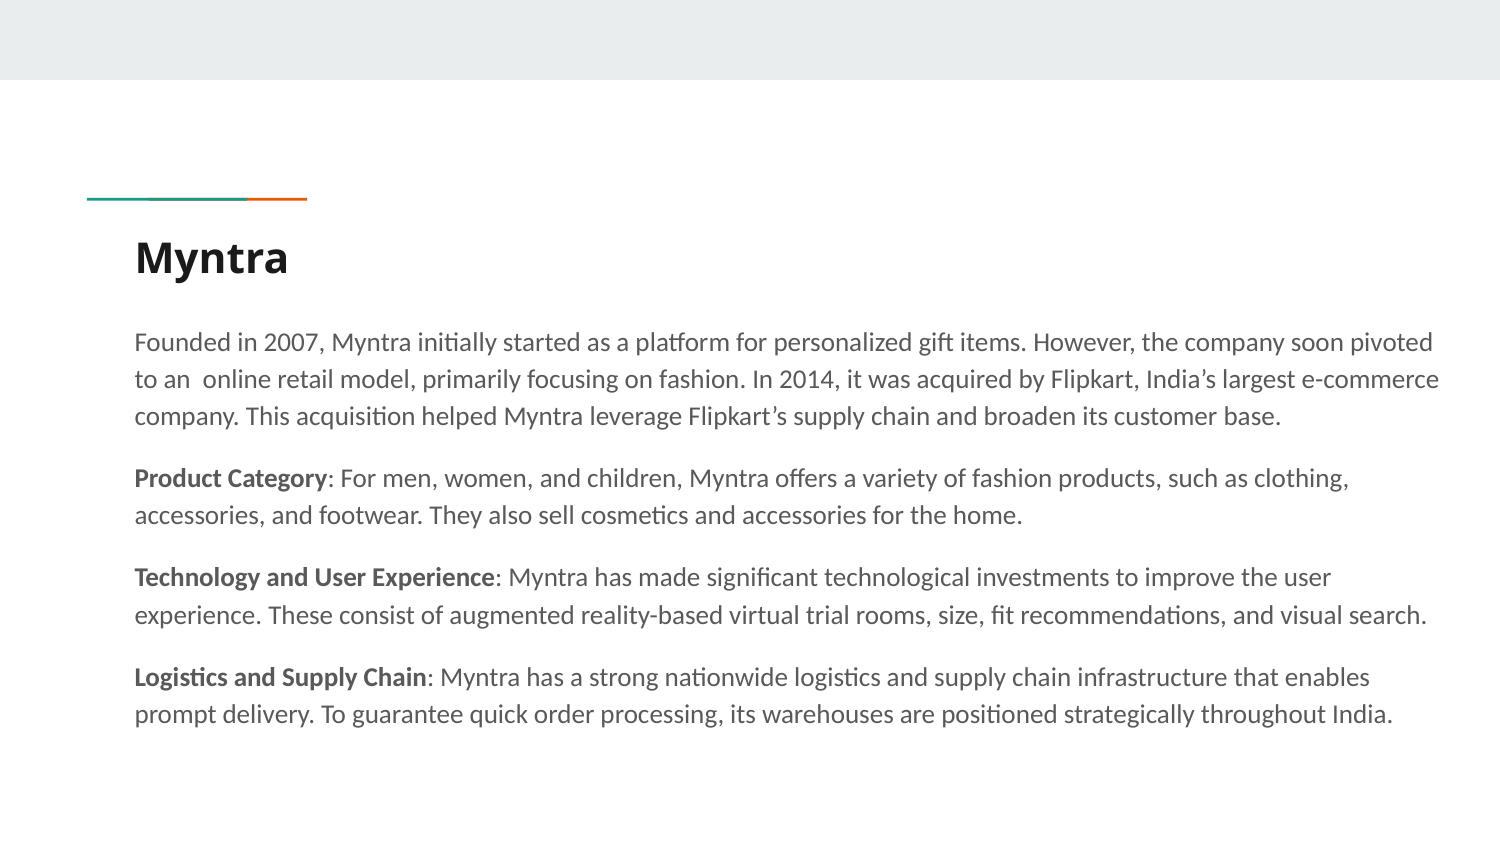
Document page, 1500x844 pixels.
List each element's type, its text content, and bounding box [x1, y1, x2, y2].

list Founded in 2007, Myntra initially started as a platform for personalized gift items. However, the company soon pivoted to an online retail model, primarily focusing on fashion. In 2014, it was acquired by Flipkart, India’s largest e-commerce company. This acquisition helped Myntra leverage Flipkart’s supply chain and broaden its customer base. Product Category: For men, women, and children, Myntra offers a variety of fashion products, such as clothing, accessories, and footwear. They also sell cosmetics and accessories for the home. Technology and User Experience: Myntra has made significant technological investments to improve the user experience. These consist of augmented reality-based virtual trial rooms, size, fit recommendations, and visual search. Logistics and Supply Chain: Myntra has a strong nationwide logistics and supply chain infrastructure that enables prompt delivery. To guarantee quick order processing, its warehouses are positioned strategically throughout India. [119, 304, 1469, 827]
title Myntra [119, 216, 1381, 304]
